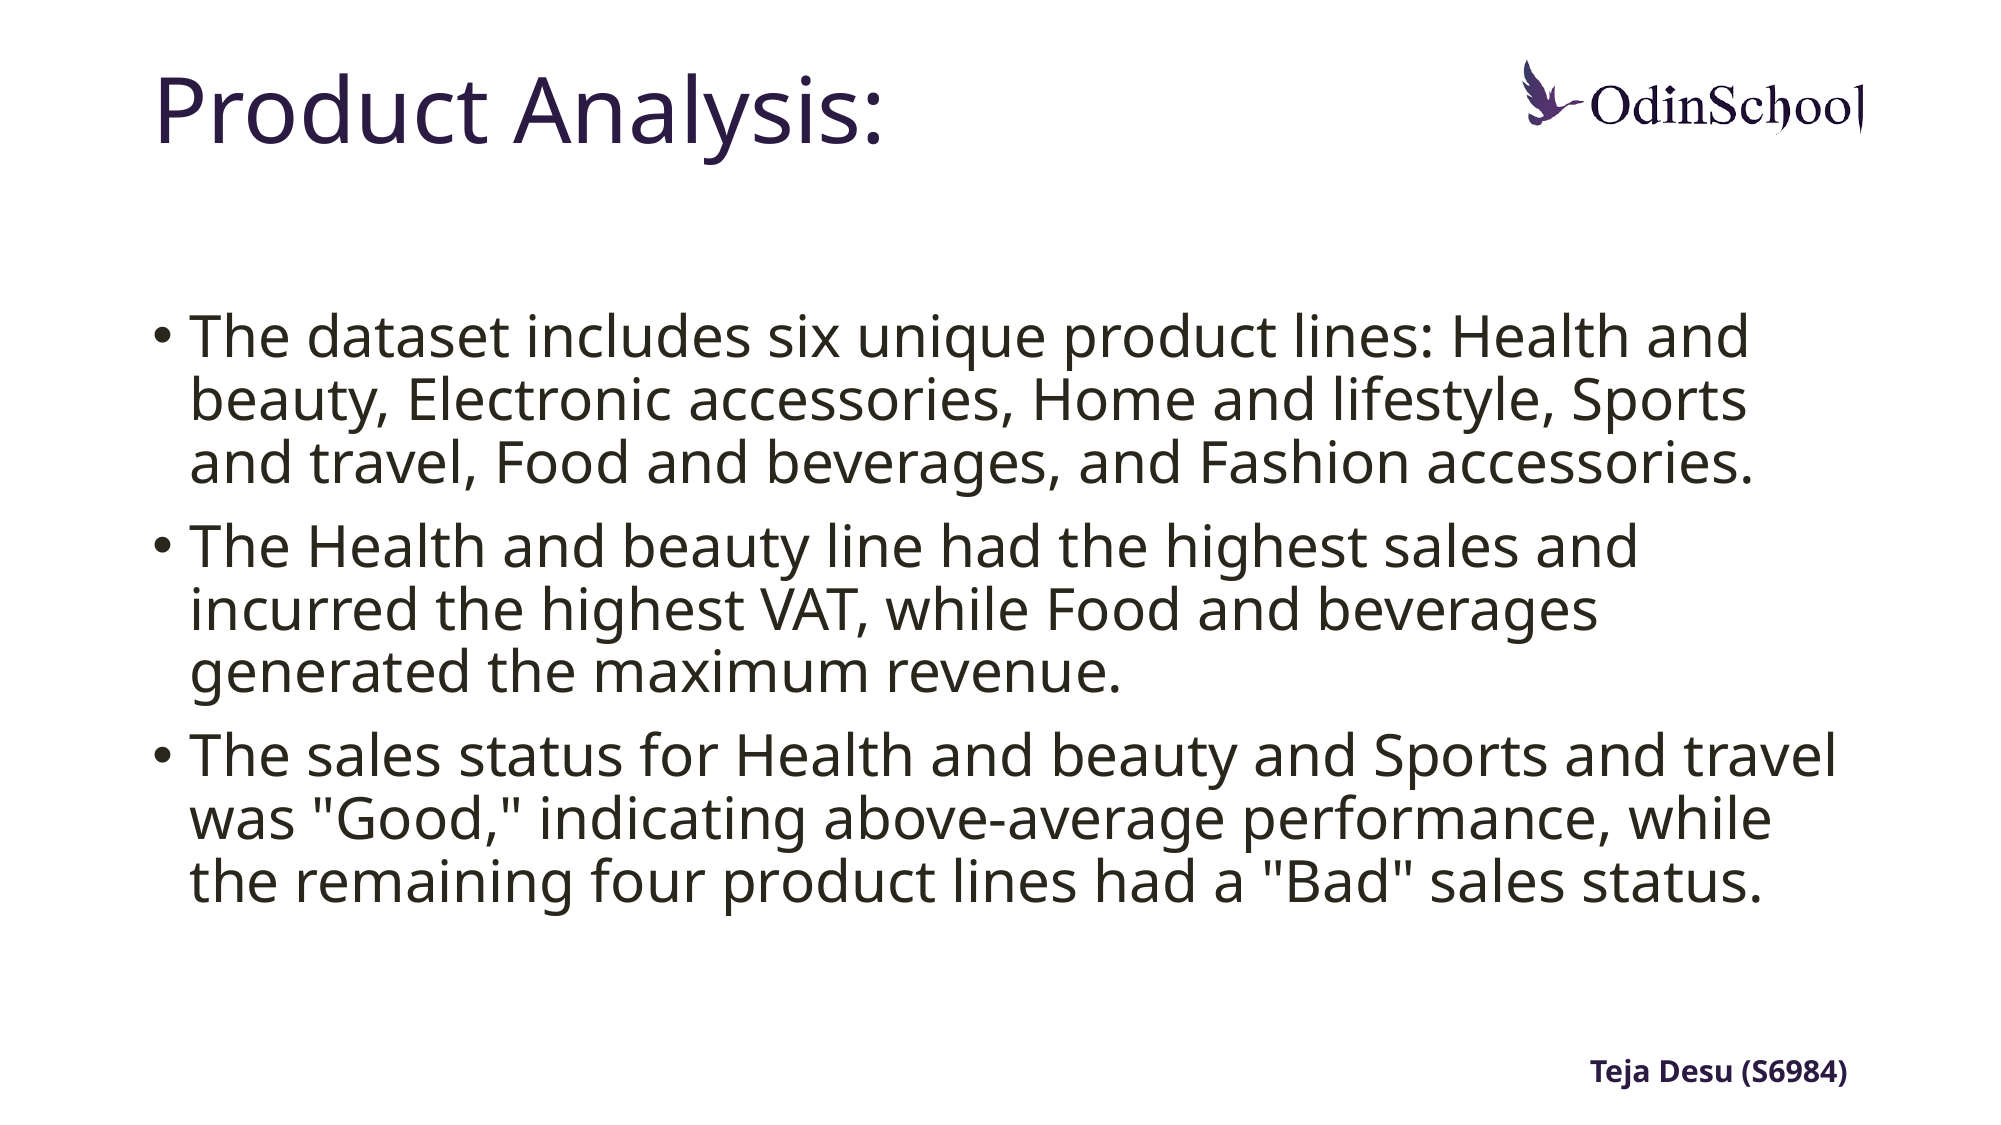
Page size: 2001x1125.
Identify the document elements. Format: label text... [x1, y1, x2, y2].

title Product Analysis: [137, 59, 1863, 278]
text_box [857, 59, 1500, 121]
list The dataset includes six unique product lines: Health and beauty, Electronic accessories, Home and lifestyle, Sports and travel, Food and beverages, and Fashion accessories. The Health and beauty line had the highest sales and incurred the highest VAT, while Food and beverages generated the maximum revenue. The sales status for Health and beauty and Sports and travel was "Good," indicating above-average performance, while the remaining four product lines had a "Bad" sales status. [137, 299, 1863, 1014]
